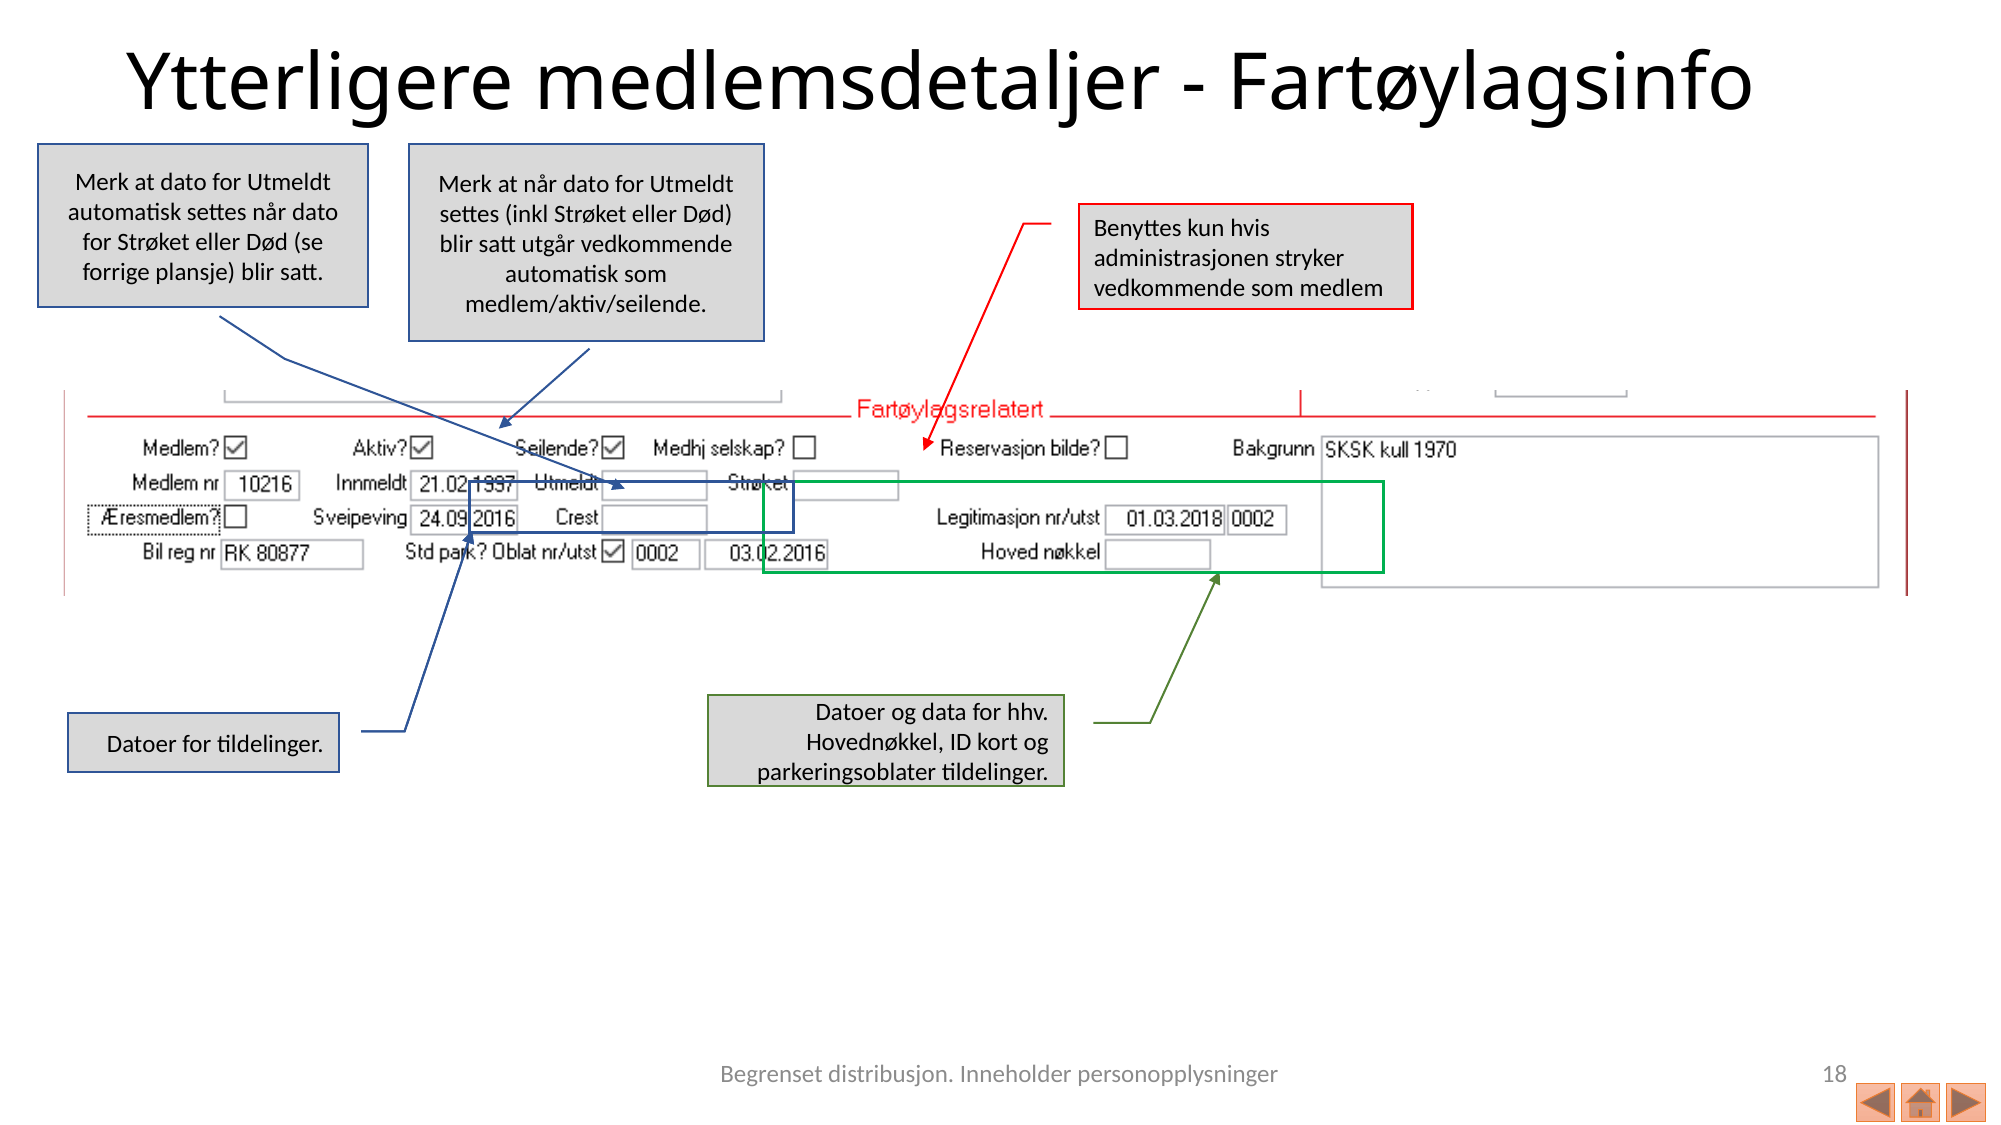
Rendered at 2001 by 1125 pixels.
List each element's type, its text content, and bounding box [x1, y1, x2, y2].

text_box Datoer og data for hhv. Hovednøkkel, ID kort og parkeringsoblater tildelinger. [1093, 596, 1210, 724]
text_box Benyttes kun hvis administrasjonen stryker vedkommende som medlem [1078, 203, 1414, 310]
text_box Benyttes kun hvis administrasjonen stryker vedkommende som medlem [949, 222, 1052, 389]
text_box [1901, 1083, 1940, 1122]
text_box Merk at dato for Utmeldt automatisk settes når dato for Strøket eller Død (se forrige plansje) blir satt. [37, 143, 369, 308]
text_box Merk at dato for Utmeldt automatisk settes når dato for Strøket eller Død (se forrige plansje) blir satt. [218, 315, 367, 389]
title Ytterligere medlemsdetaljer - Fartøylagsinfo [111, 30, 1827, 139]
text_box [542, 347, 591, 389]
footer Begrenset distribusjon. Inneholder personopplysninger [662, 1042, 1338, 1103]
slide_number 18 [1412, 1042, 1863, 1103]
text_box [1856, 1083, 1895, 1122]
text_box Datoer og data for hhv. Hovednøkkel, ID kort og parkeringsoblater tildelinger. [707, 694, 1065, 787]
picture [63, 389, 1908, 596]
text_box Datoer for tildelinger. [67, 712, 340, 773]
text_box Datoer for tildelinger. [361, 596, 452, 733]
text_box [1946, 1083, 1986, 1122]
text_box Merk at når dato for Utmeldt settes (inkl Strøket eller Død) blir satt utgår vedkommende automatisk som medlem/aktiv/seilende. [408, 143, 765, 342]
